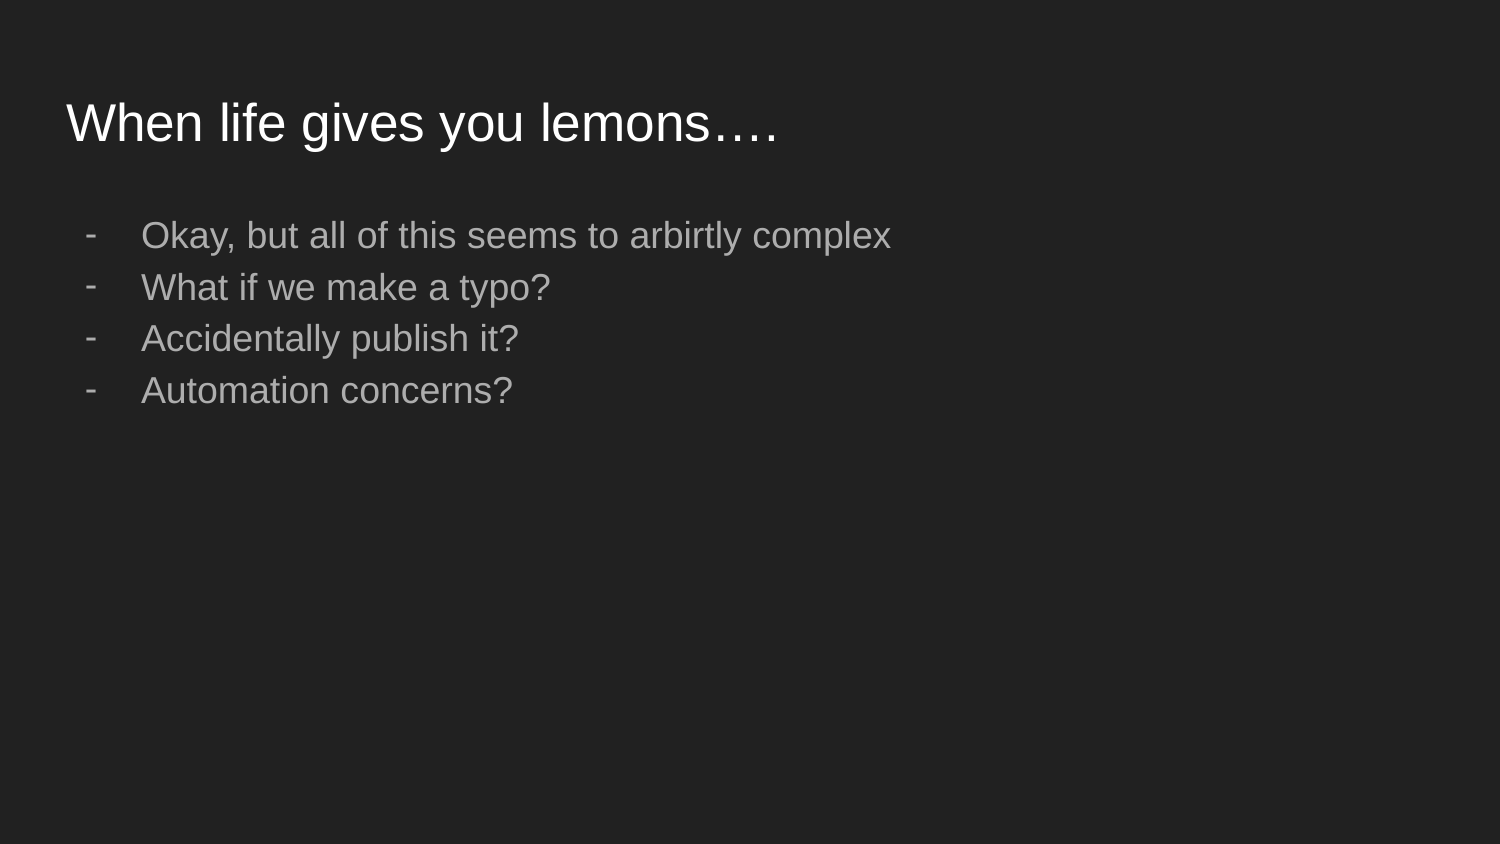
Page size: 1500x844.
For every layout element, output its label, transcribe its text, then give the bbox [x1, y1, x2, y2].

list Okay, but all of this seems to arbirtly complex What if we make a typo? Accidentally publish it? Automation concerns? [51, 189, 1449, 750]
title When life gives you lemons…. [51, 72, 1449, 167]
